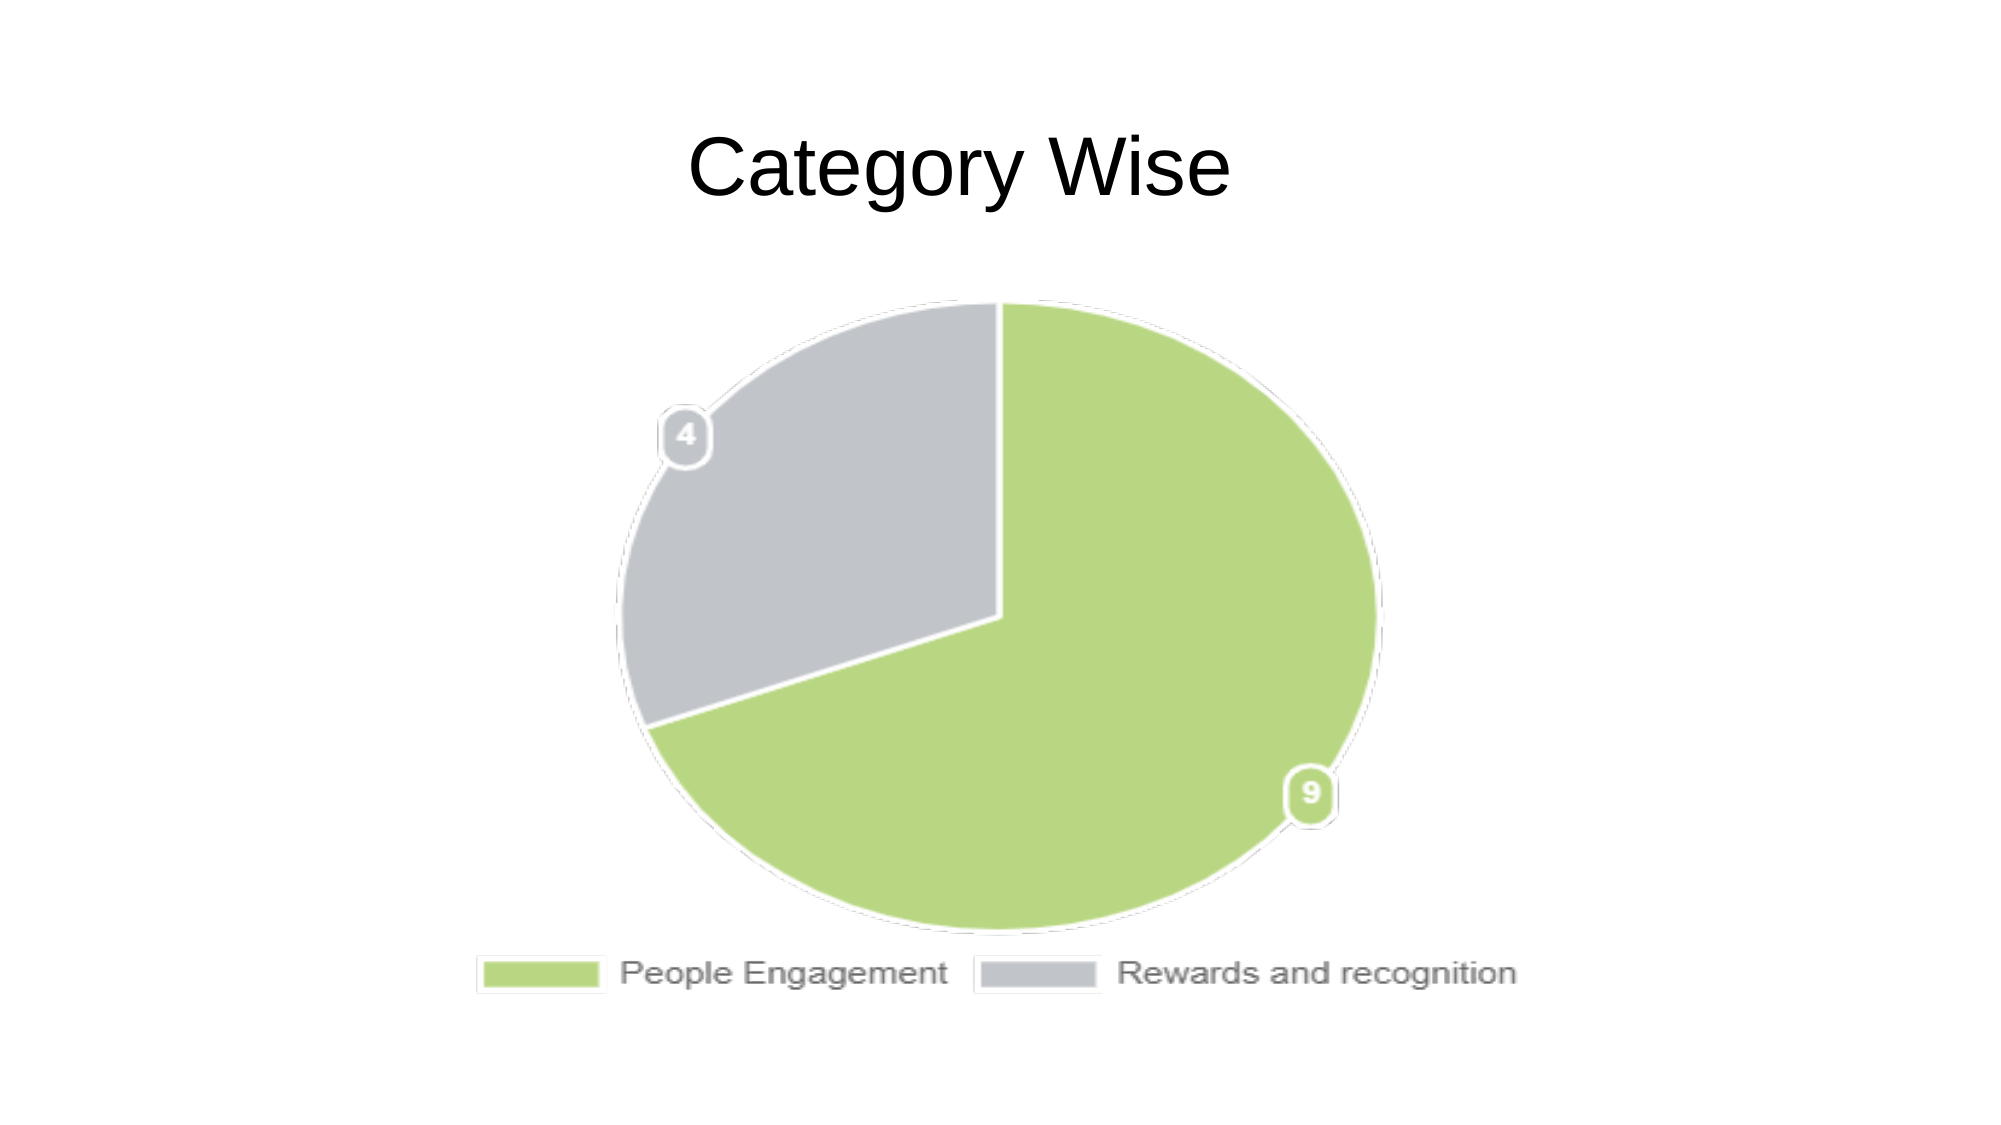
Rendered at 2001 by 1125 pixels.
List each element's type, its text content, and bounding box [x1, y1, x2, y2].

title Category Wise [137, 59, 1863, 278]
picture [137, 299, 1863, 1014]
